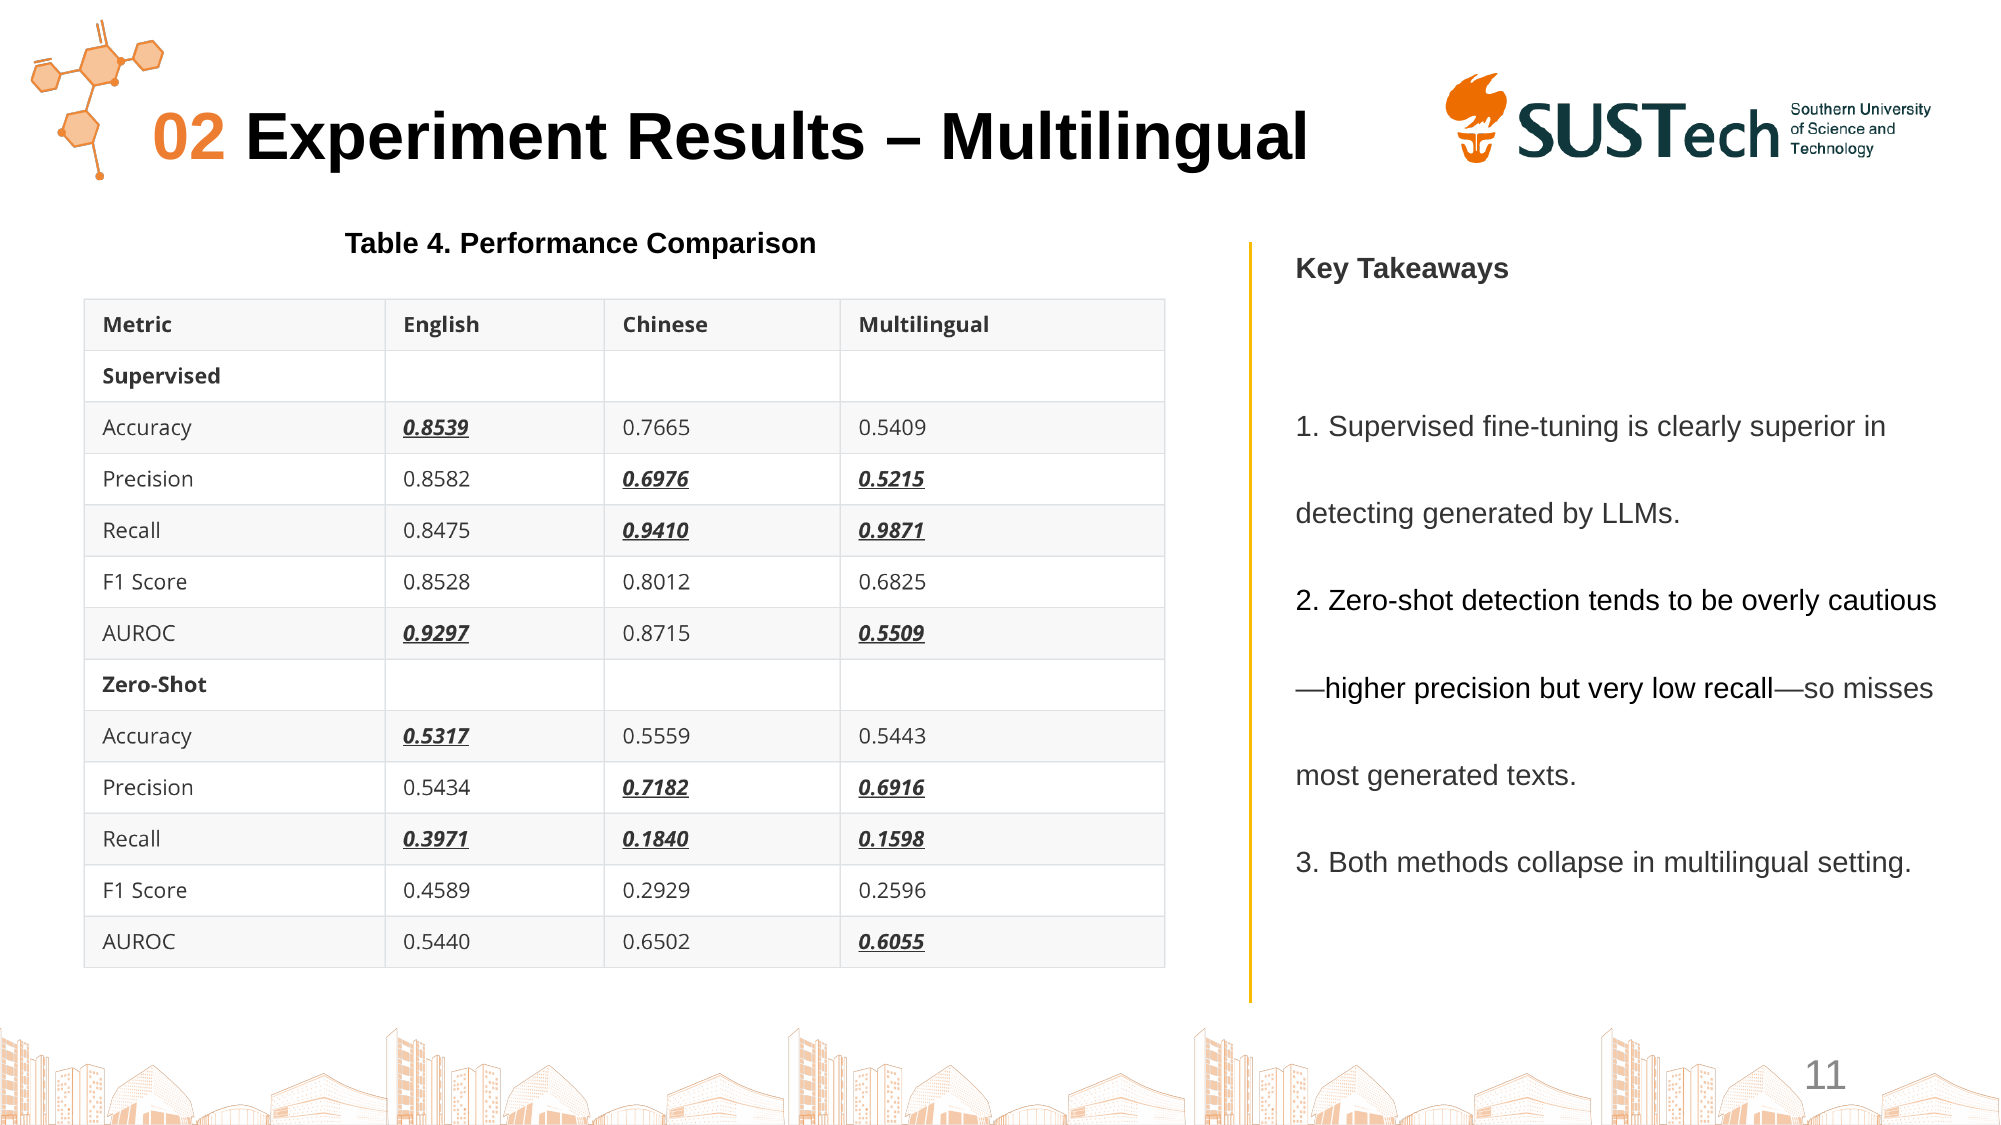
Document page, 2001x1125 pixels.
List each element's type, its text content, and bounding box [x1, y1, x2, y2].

picture [79, 294, 1168, 973]
picture [0, 1028, 785, 1125]
picture [22, 9, 183, 189]
picture [1323, 0, 2000, 389]
text_box Key Takeaways [1280, 206, 1317, 292]
text_box 1. Supervised fine-tuning is clearly superior in detecting generated by LLMs. 2. Zero-shot detection tends to be overly cautious—higher precision but very low recall—so misses most generated texts. 3. Both methods collapse in multilingual setting. [1280, 346, 1962, 887]
picture [1601, 1028, 2000, 1125]
picture [1193, 1028, 1592, 1125]
text_box Table 4. Performance Comparison [69, 216, 1101, 267]
picture [787, 1028, 1187, 1125]
text_box 02 Experiment Results – Multilingual [137, 85, 1317, 181]
